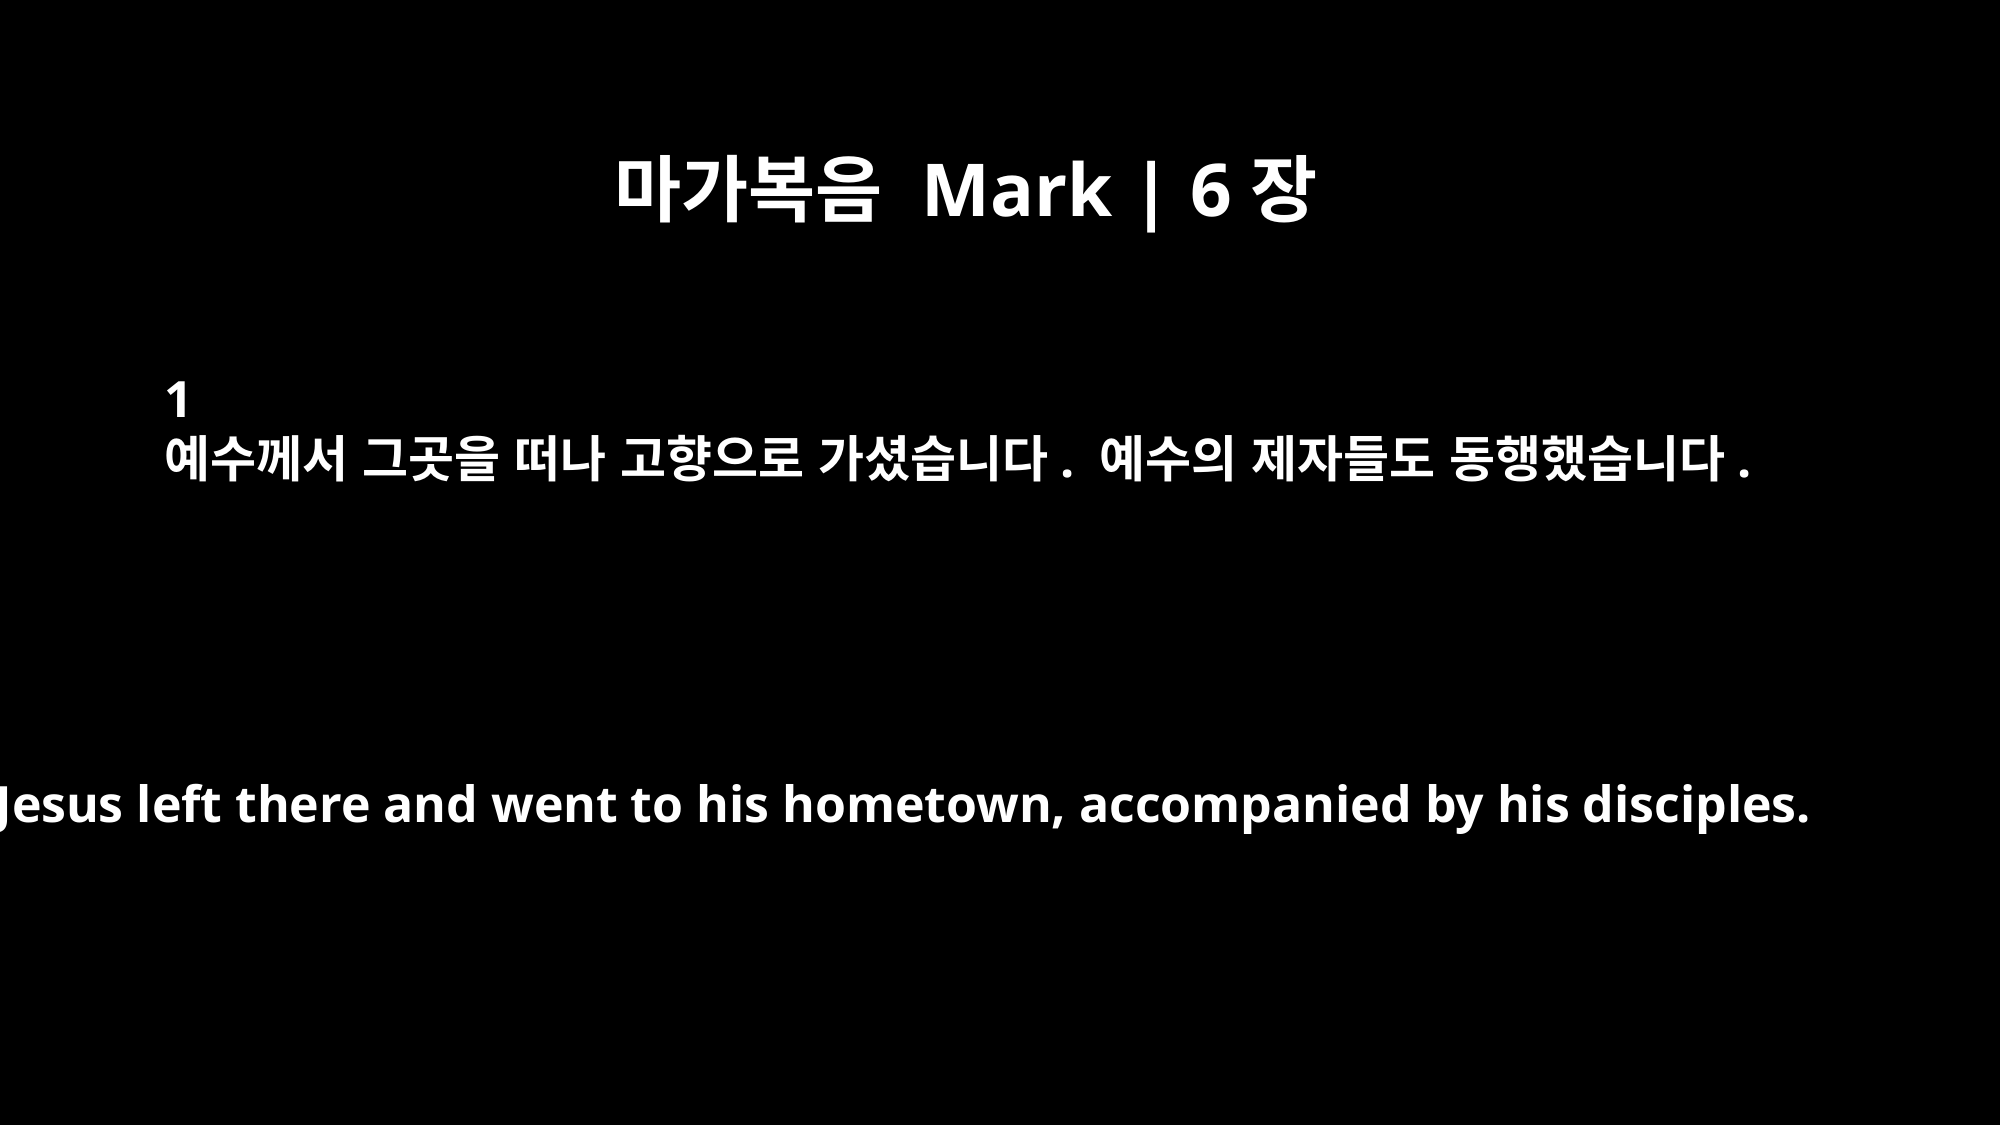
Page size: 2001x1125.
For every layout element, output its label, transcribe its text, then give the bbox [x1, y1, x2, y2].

text_box Jesus left there and went to his hometown, accompanied by his disciples. [0, 764, 1827, 840]
text_box ﻿1 예수께서 그곳을 떠나 고향으로 가셨습니다. 예수의 제자들도 동행했습니다. [149, 359, 1767, 495]
text_box 마가복음 Mark | 6장 [599, 136, 1333, 239]
